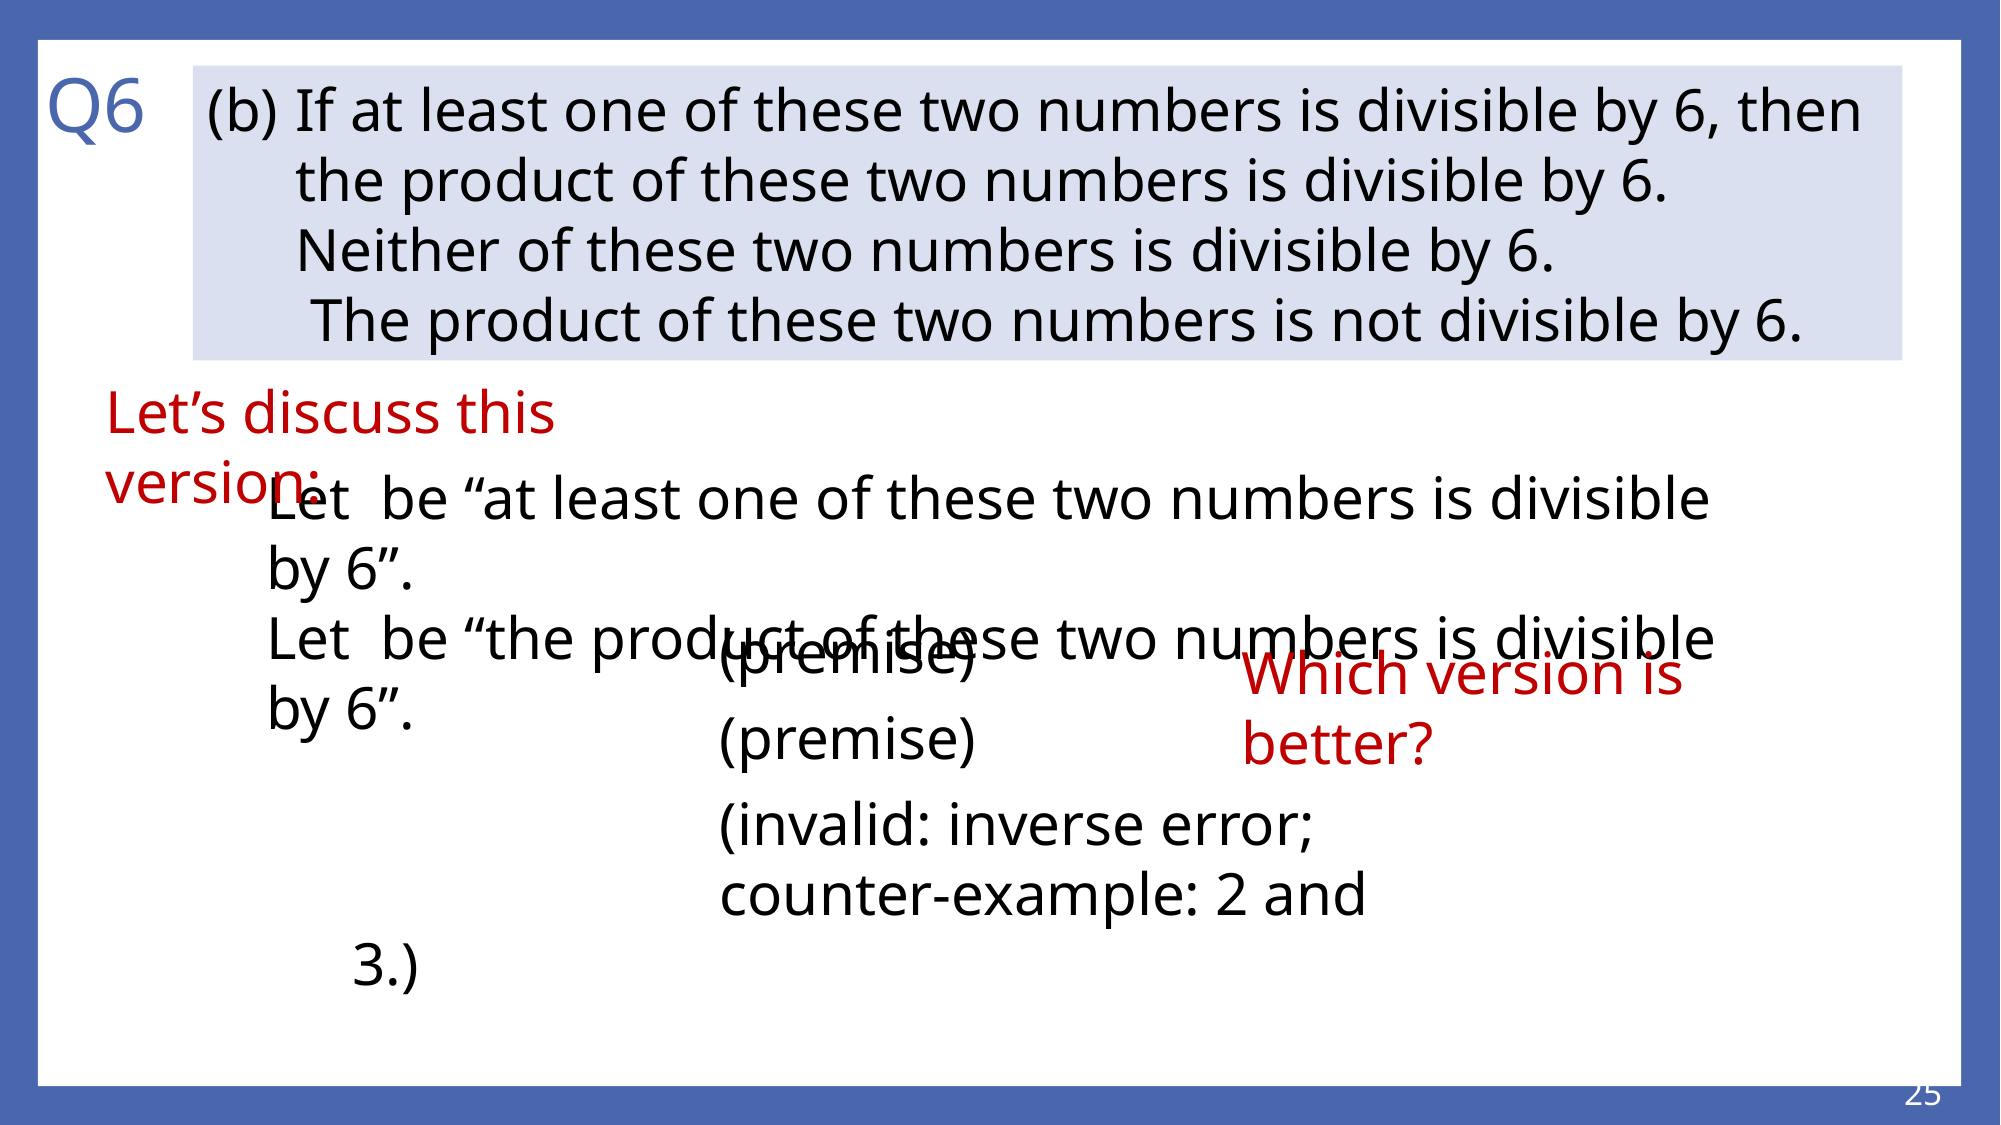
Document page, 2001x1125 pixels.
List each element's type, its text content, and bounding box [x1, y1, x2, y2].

text_box Let’s discuss this version: [90, 367, 767, 523]
title Q6 [30, 0, 193, 218]
slide_number 25 [1677, 1065, 1958, 1125]
text_box Which version is better? [1226, 628, 1903, 784]
